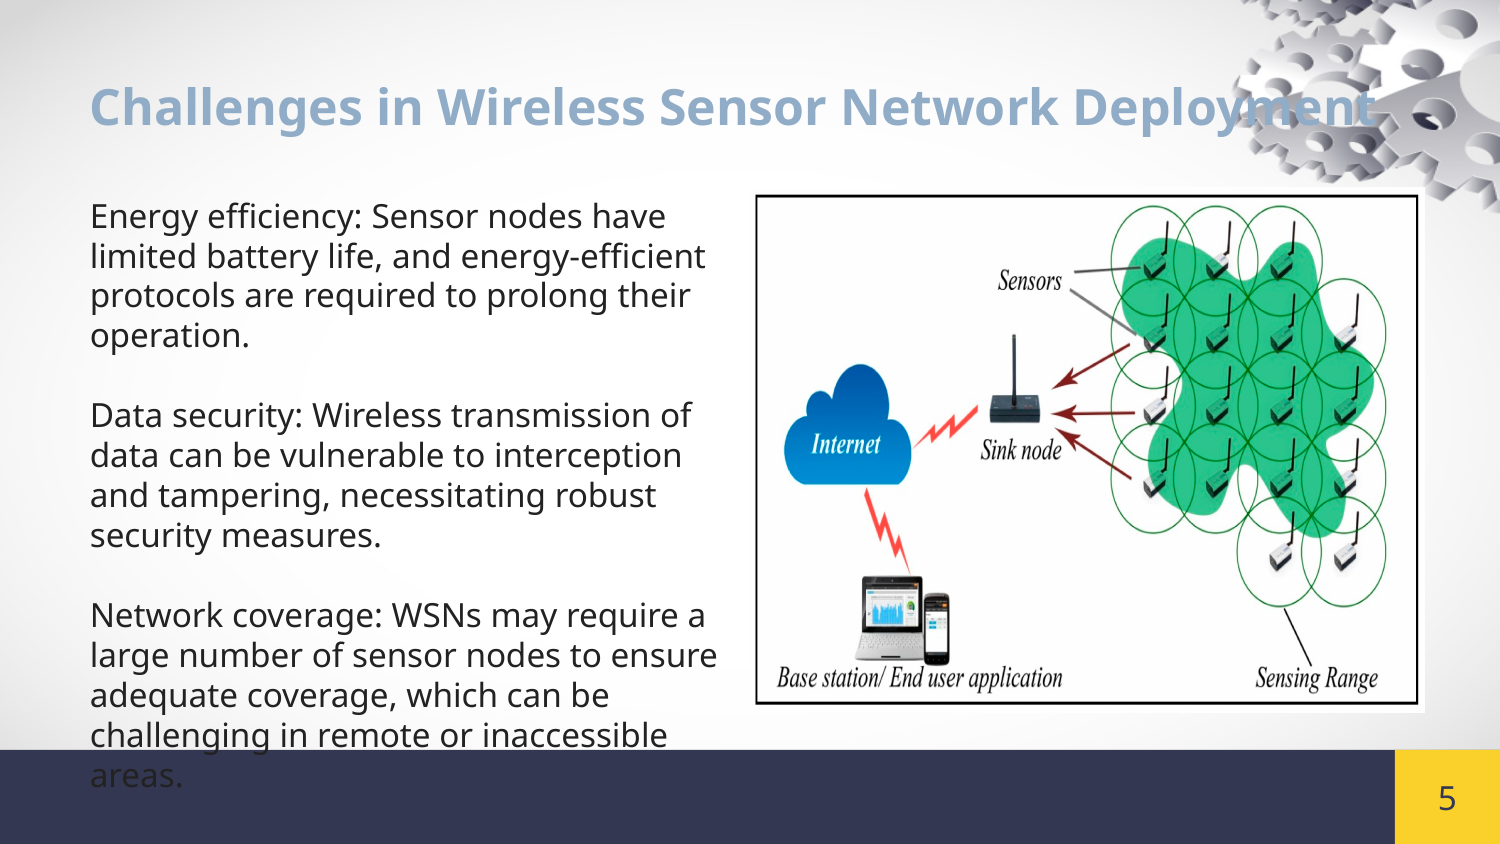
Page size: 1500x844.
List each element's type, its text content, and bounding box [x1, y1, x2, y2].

text_box Energy efficiency: Sensor nodes have limited battery life, and energy-efficient protocols are required to prolong their operation. Data security: Wireless transmission of data can be vulnerable to interception and tampering, necessitating robust security measures. Network coverage: WSNs may require a large number of sensor nodes to ensure adequate coverage, which can be challenging in remote or inaccessible areas. [74, 187, 749, 713]
picture [0, 0, 1500, 749]
text_box [0, 749, 1394, 844]
text_box Challenges in Wireless Sensor Network Deployment [74, 37, 1425, 173]
text_box 5 [1394, 749, 1500, 844]
